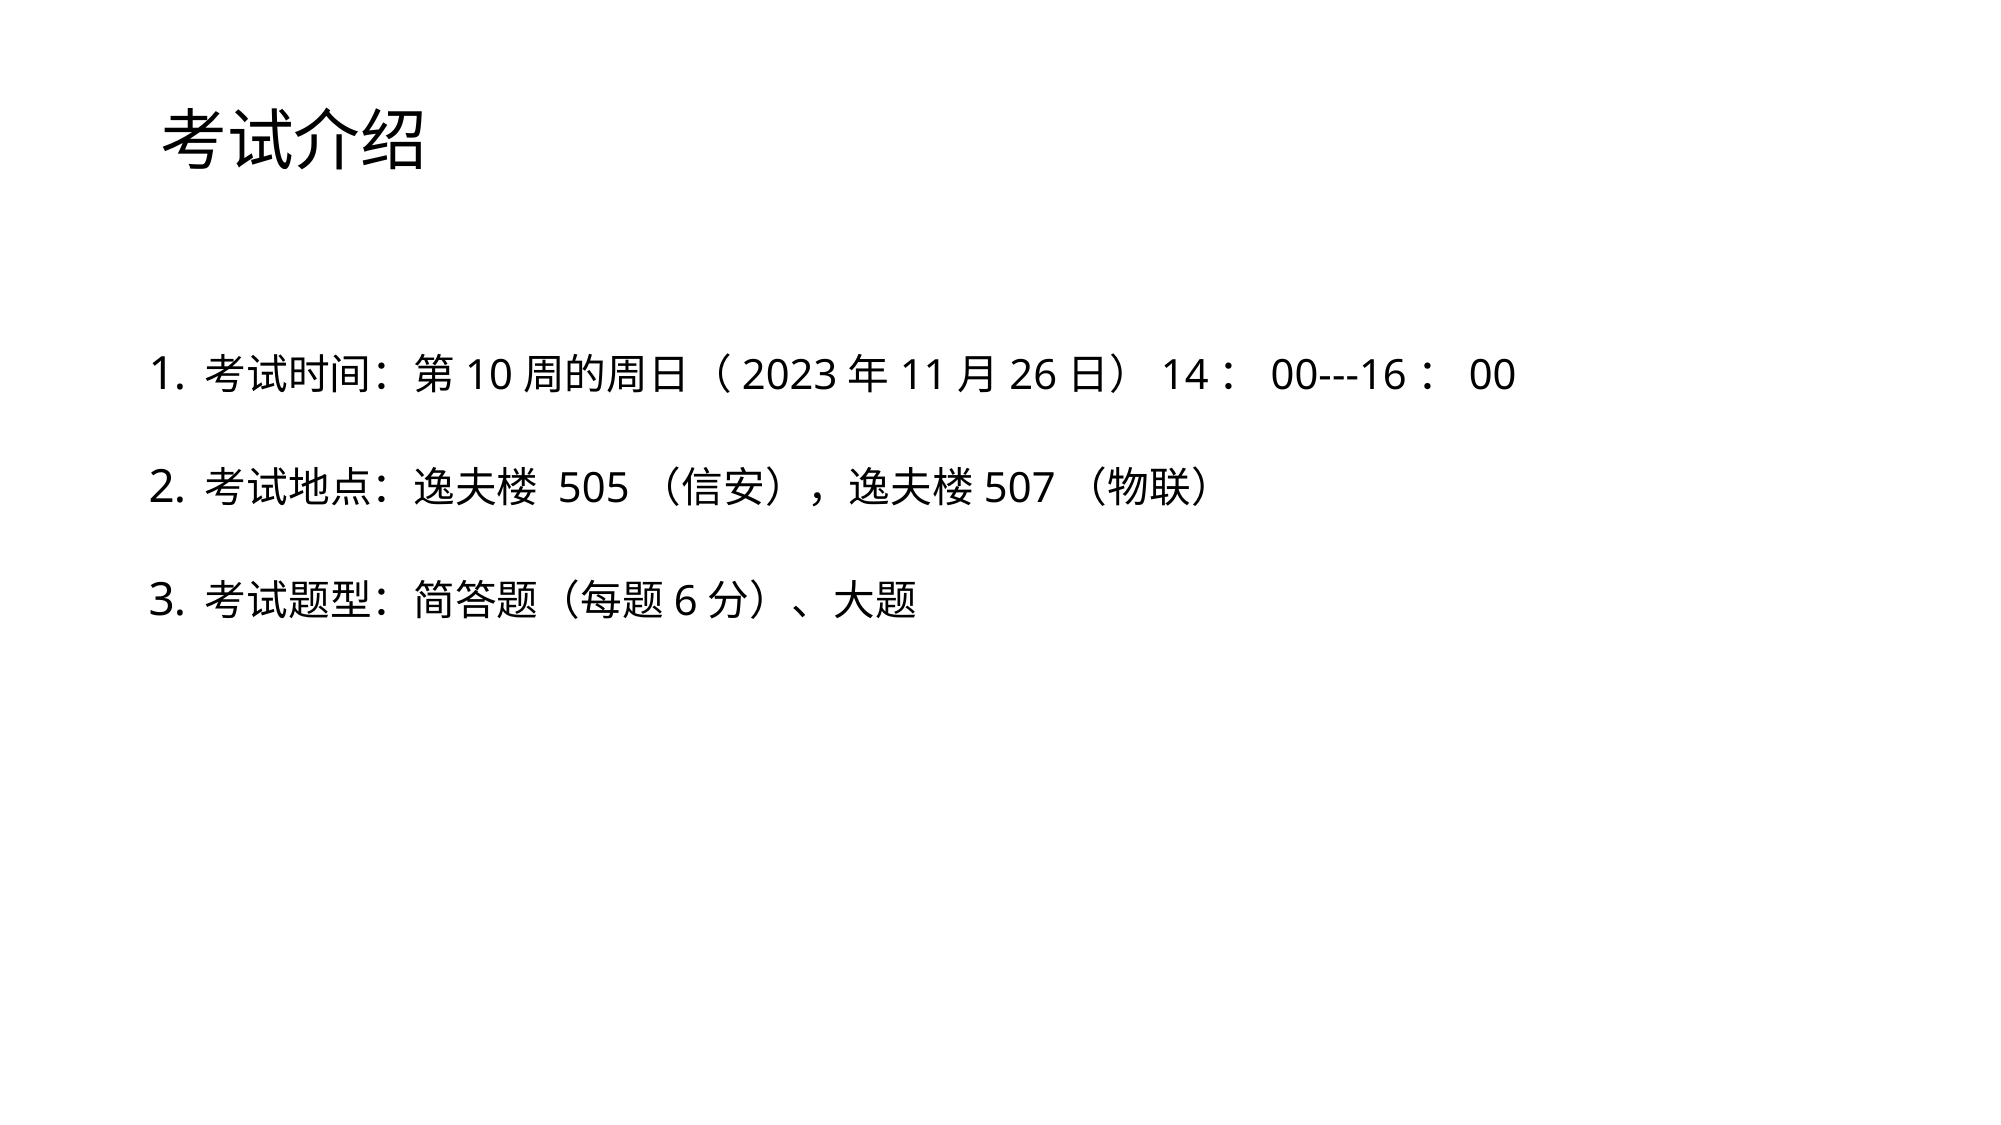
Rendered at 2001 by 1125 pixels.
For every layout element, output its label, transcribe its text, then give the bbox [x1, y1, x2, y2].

text_box 考试介绍 [145, 90, 1886, 185]
text_box 考试时间：第10周的周日（2023年11月26日）14：00---16：00 考试地点：逸夫楼 505（信安），逸夫楼507（物联） 考试题型：简答题（每题6分）、大题 [133, 290, 1898, 917]
